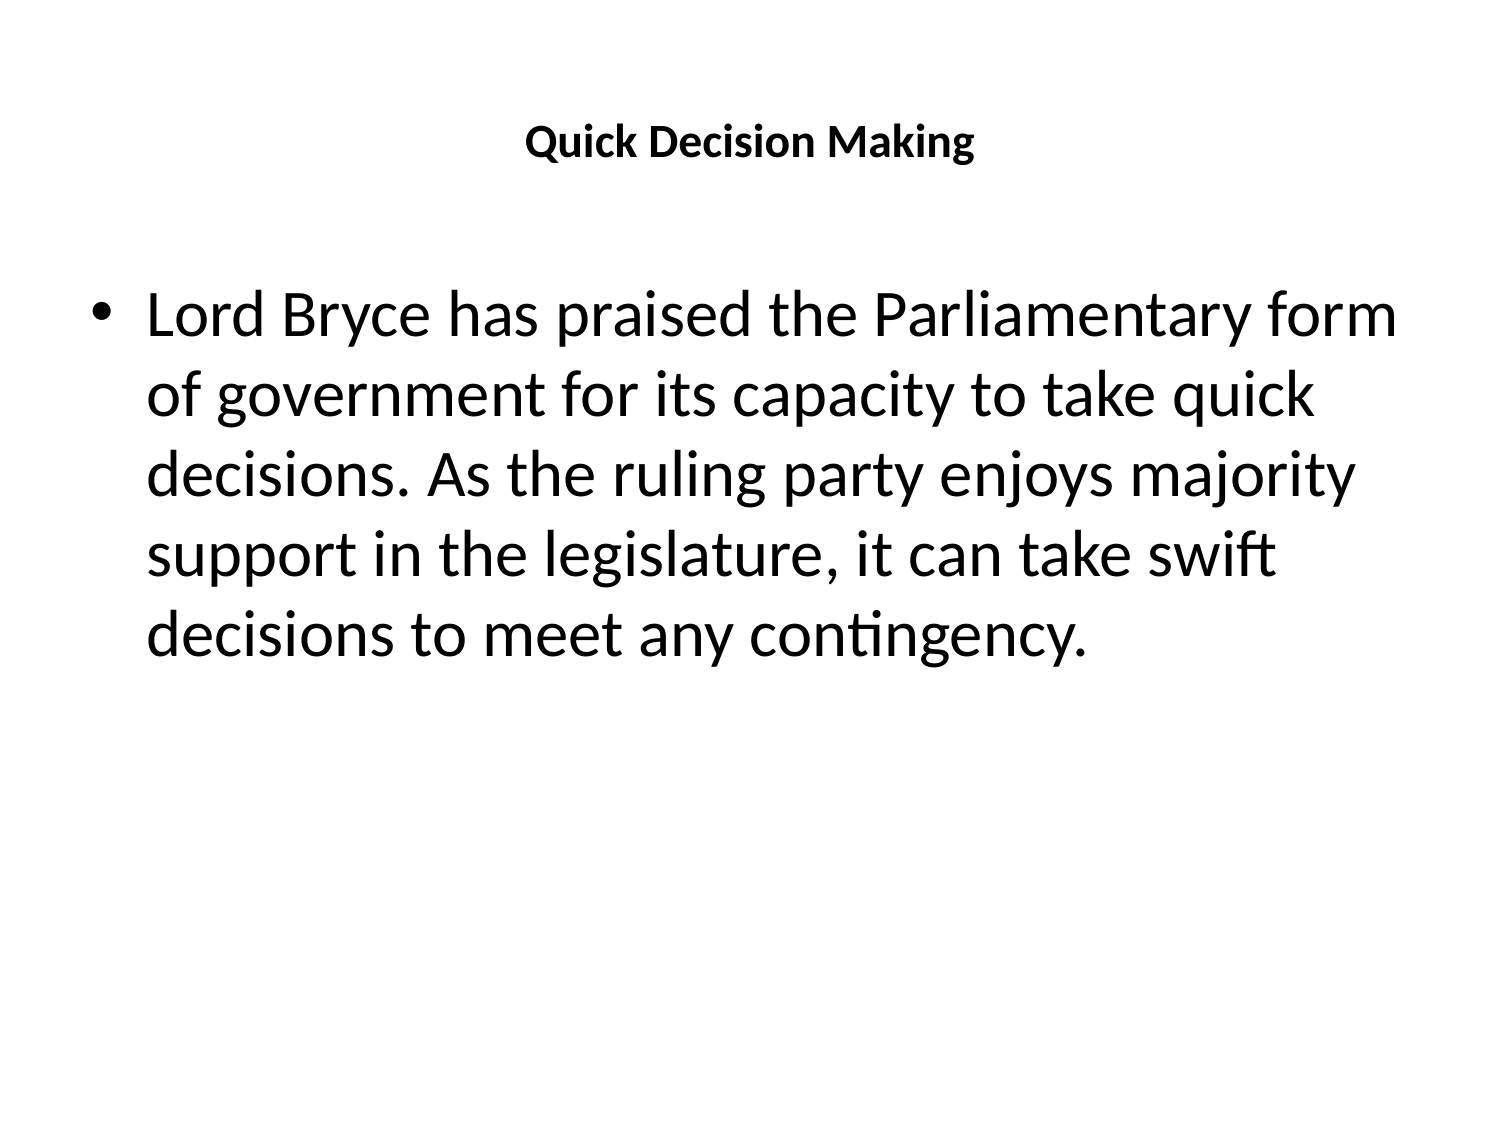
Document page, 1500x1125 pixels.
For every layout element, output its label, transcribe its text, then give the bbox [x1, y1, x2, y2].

title Quick Decision Making [75, 45, 1425, 233]
list Lord Bryce has praised the Parliamentary form of government for its capacity to take quick decisions. As the ruling party enjoys majority support in the legislature, it can take swift decisions to meet any contingency. [75, 262, 1425, 1005]
